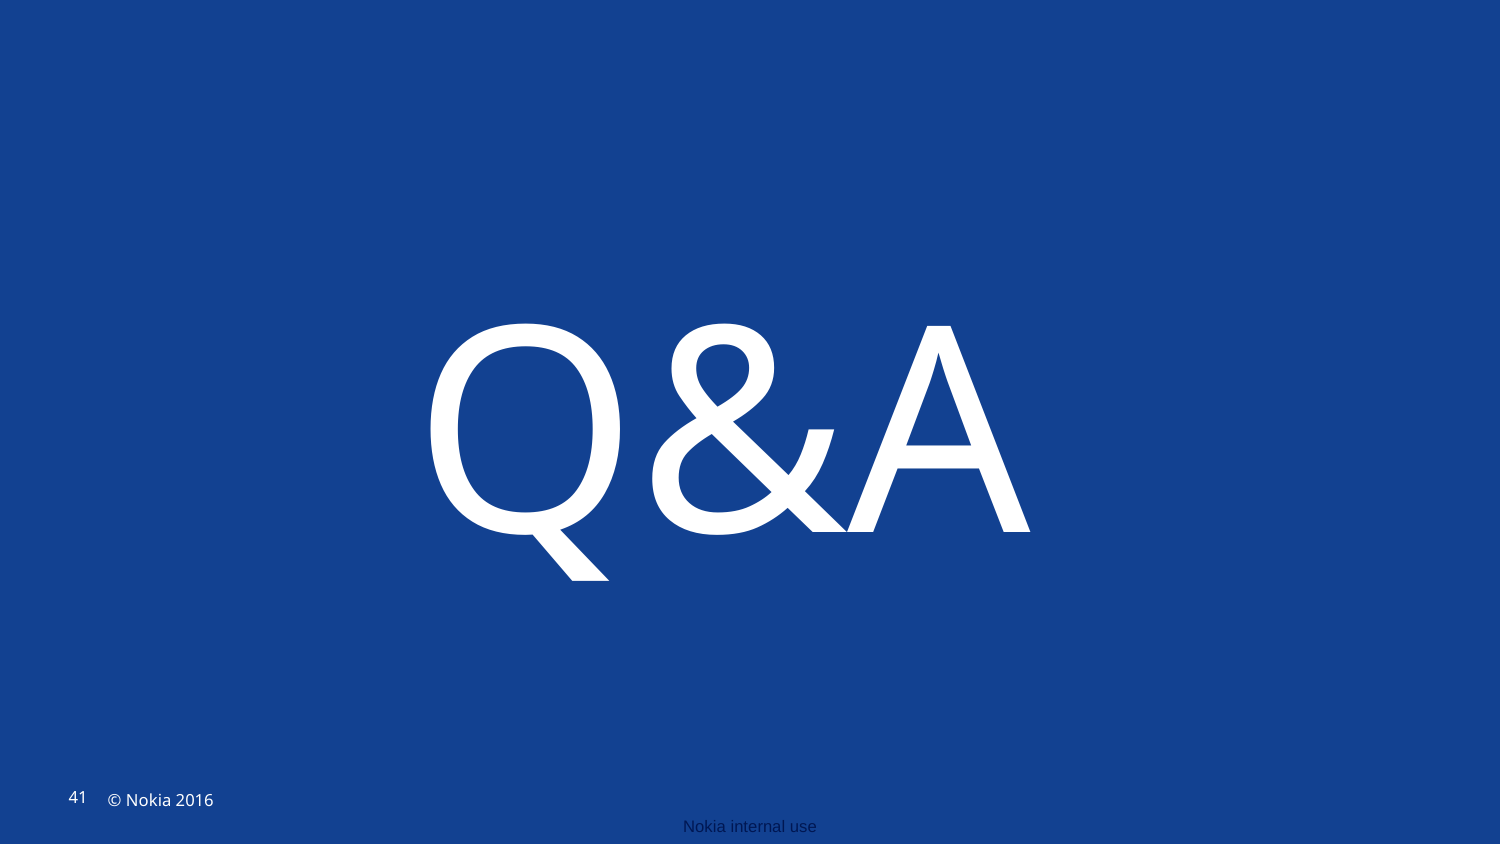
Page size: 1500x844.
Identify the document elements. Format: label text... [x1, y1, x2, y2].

list Q&A [41, 244, 1405, 540]
